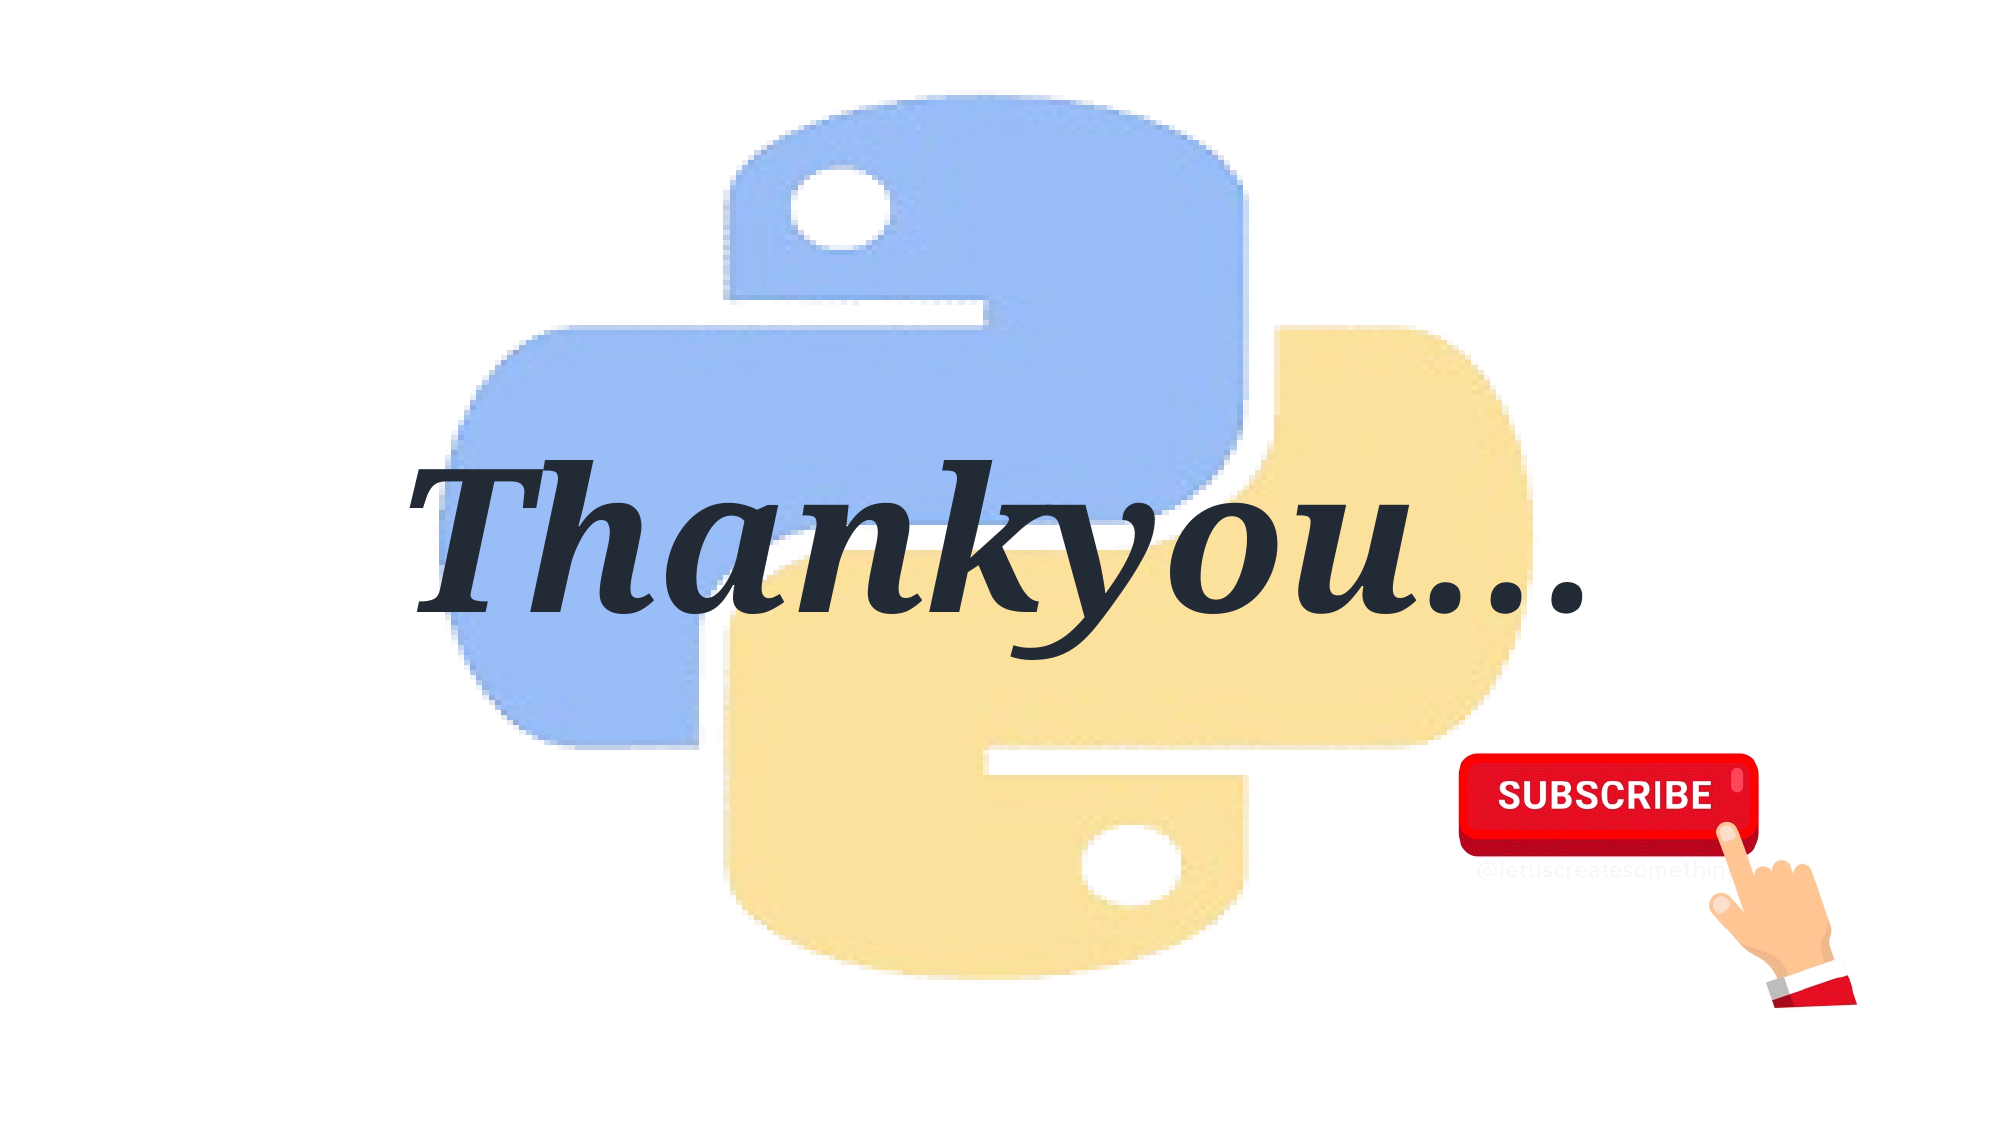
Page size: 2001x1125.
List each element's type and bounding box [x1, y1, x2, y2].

picture [285, 0, 2000, 1125]
